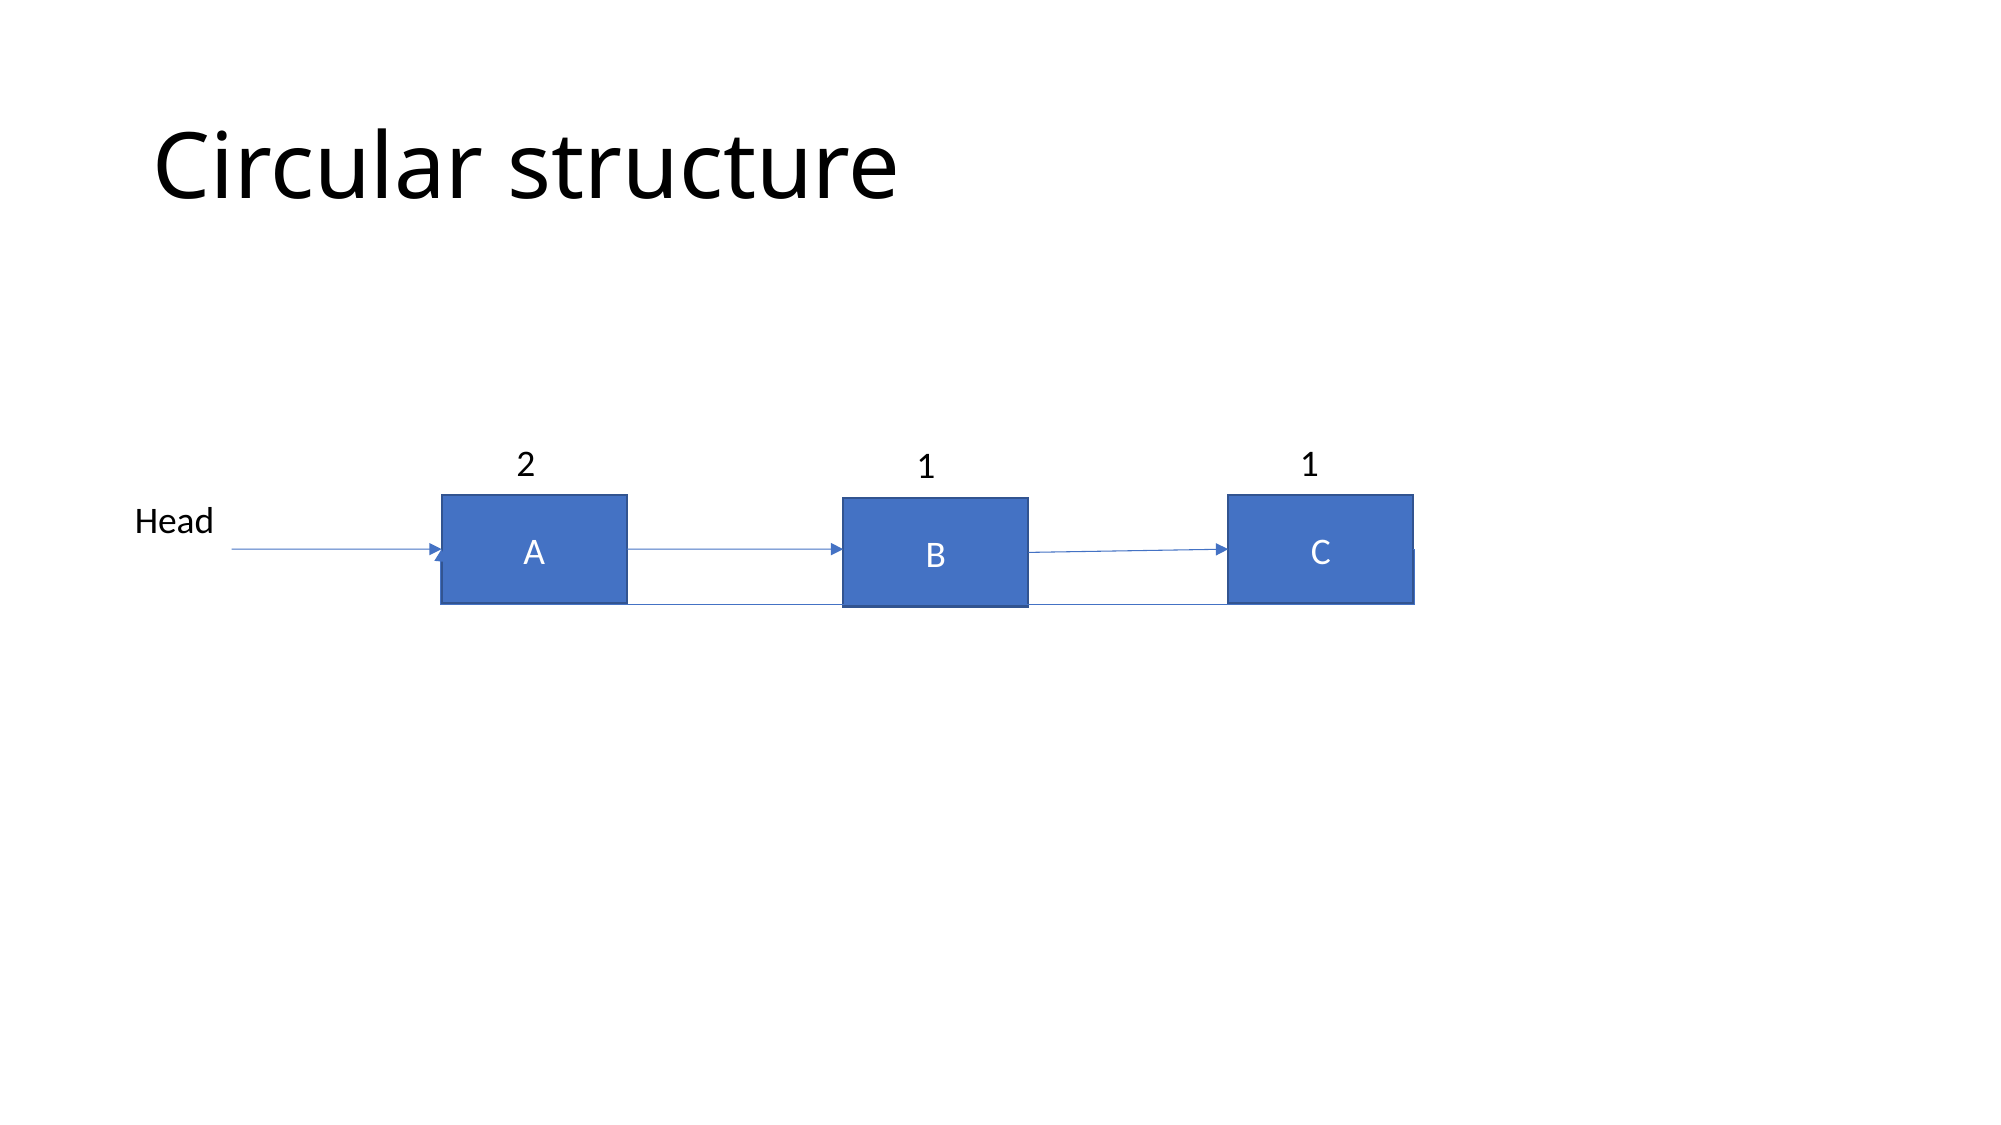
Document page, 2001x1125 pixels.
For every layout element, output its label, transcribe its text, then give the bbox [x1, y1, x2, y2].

text_box C [1227, 494, 1414, 549]
text_box A [441, 552, 628, 604]
text_box A [441, 494, 628, 549]
text_box C [1227, 552, 1414, 604]
text_box Head [119, 488, 330, 548]
text_box 1 [1284, 431, 1385, 492]
text_box B [842, 552, 1029, 604]
title Circular structure [137, 59, 1863, 278]
text_box 2 [501, 431, 602, 492]
text_box B [842, 497, 1029, 549]
list [137, 299, 1863, 1014]
text_box 1 [901, 433, 1002, 493]
